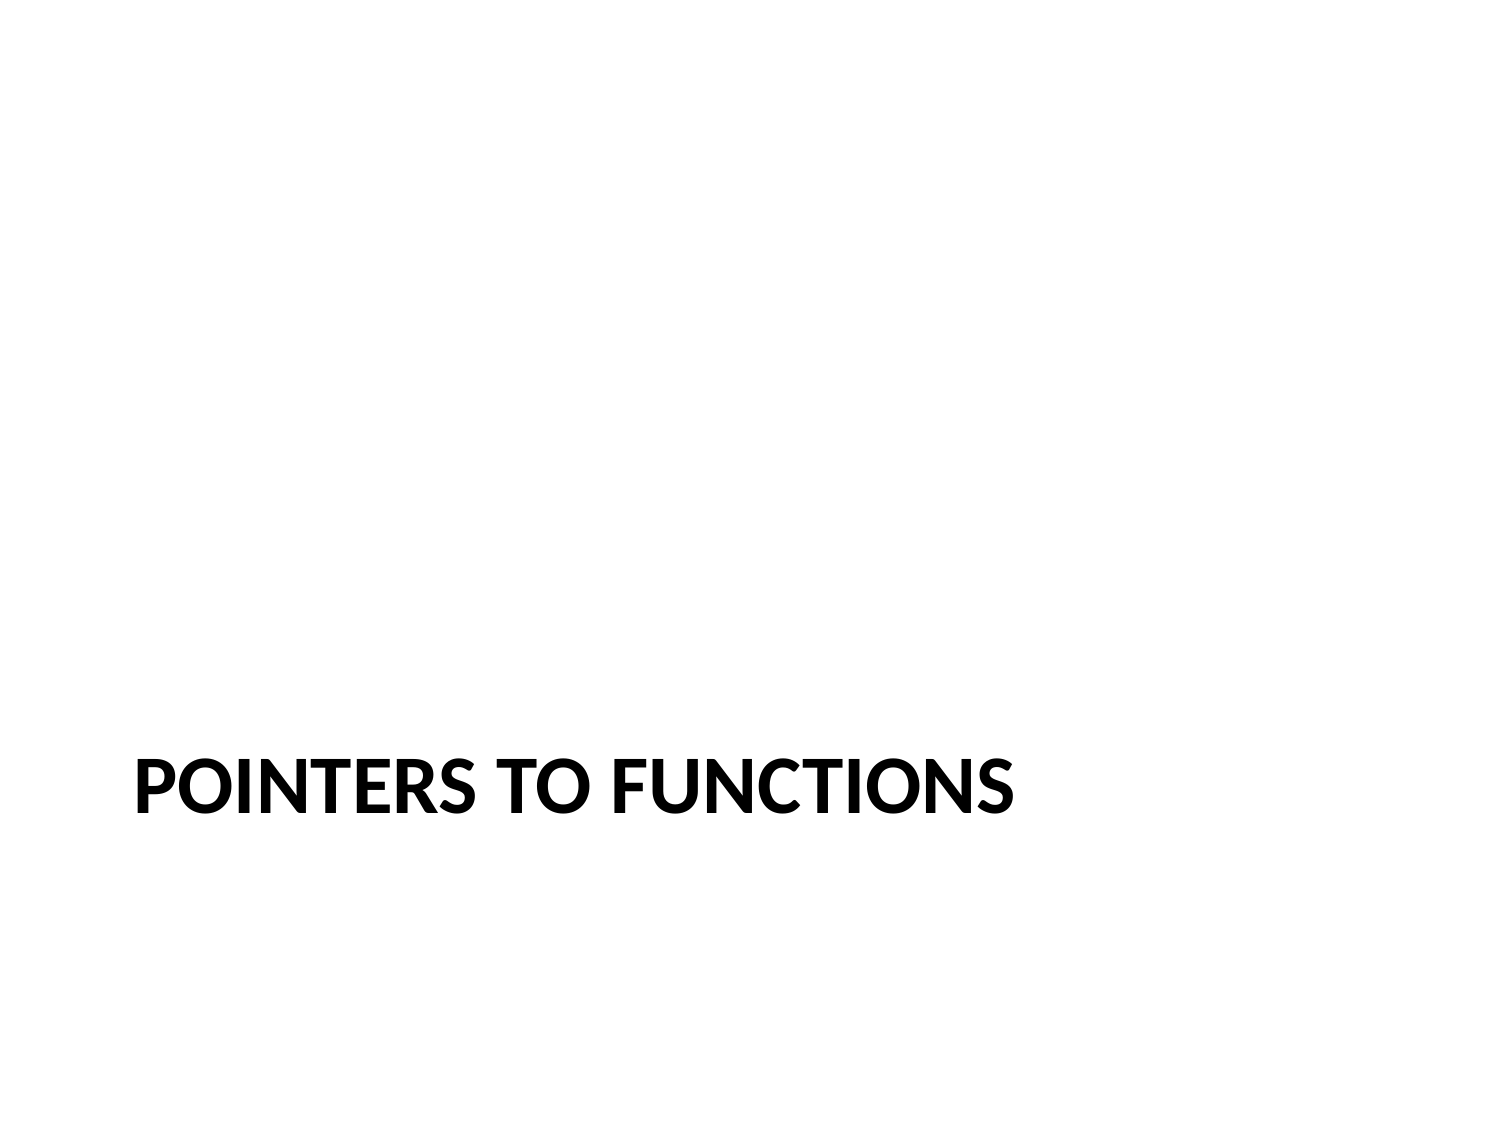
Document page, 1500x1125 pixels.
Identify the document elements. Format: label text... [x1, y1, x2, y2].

title Pointers to functions [118, 722, 1394, 947]
